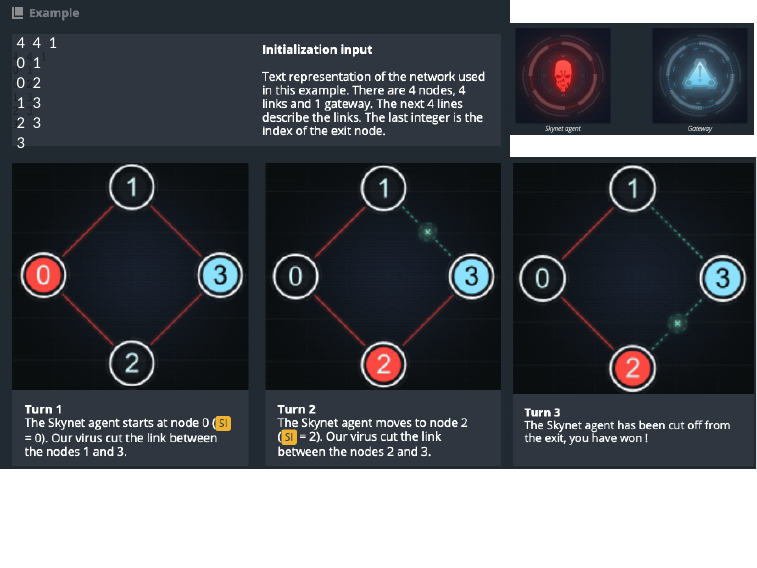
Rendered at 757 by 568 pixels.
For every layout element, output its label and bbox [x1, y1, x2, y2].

picture [0, 0, 757, 469]
